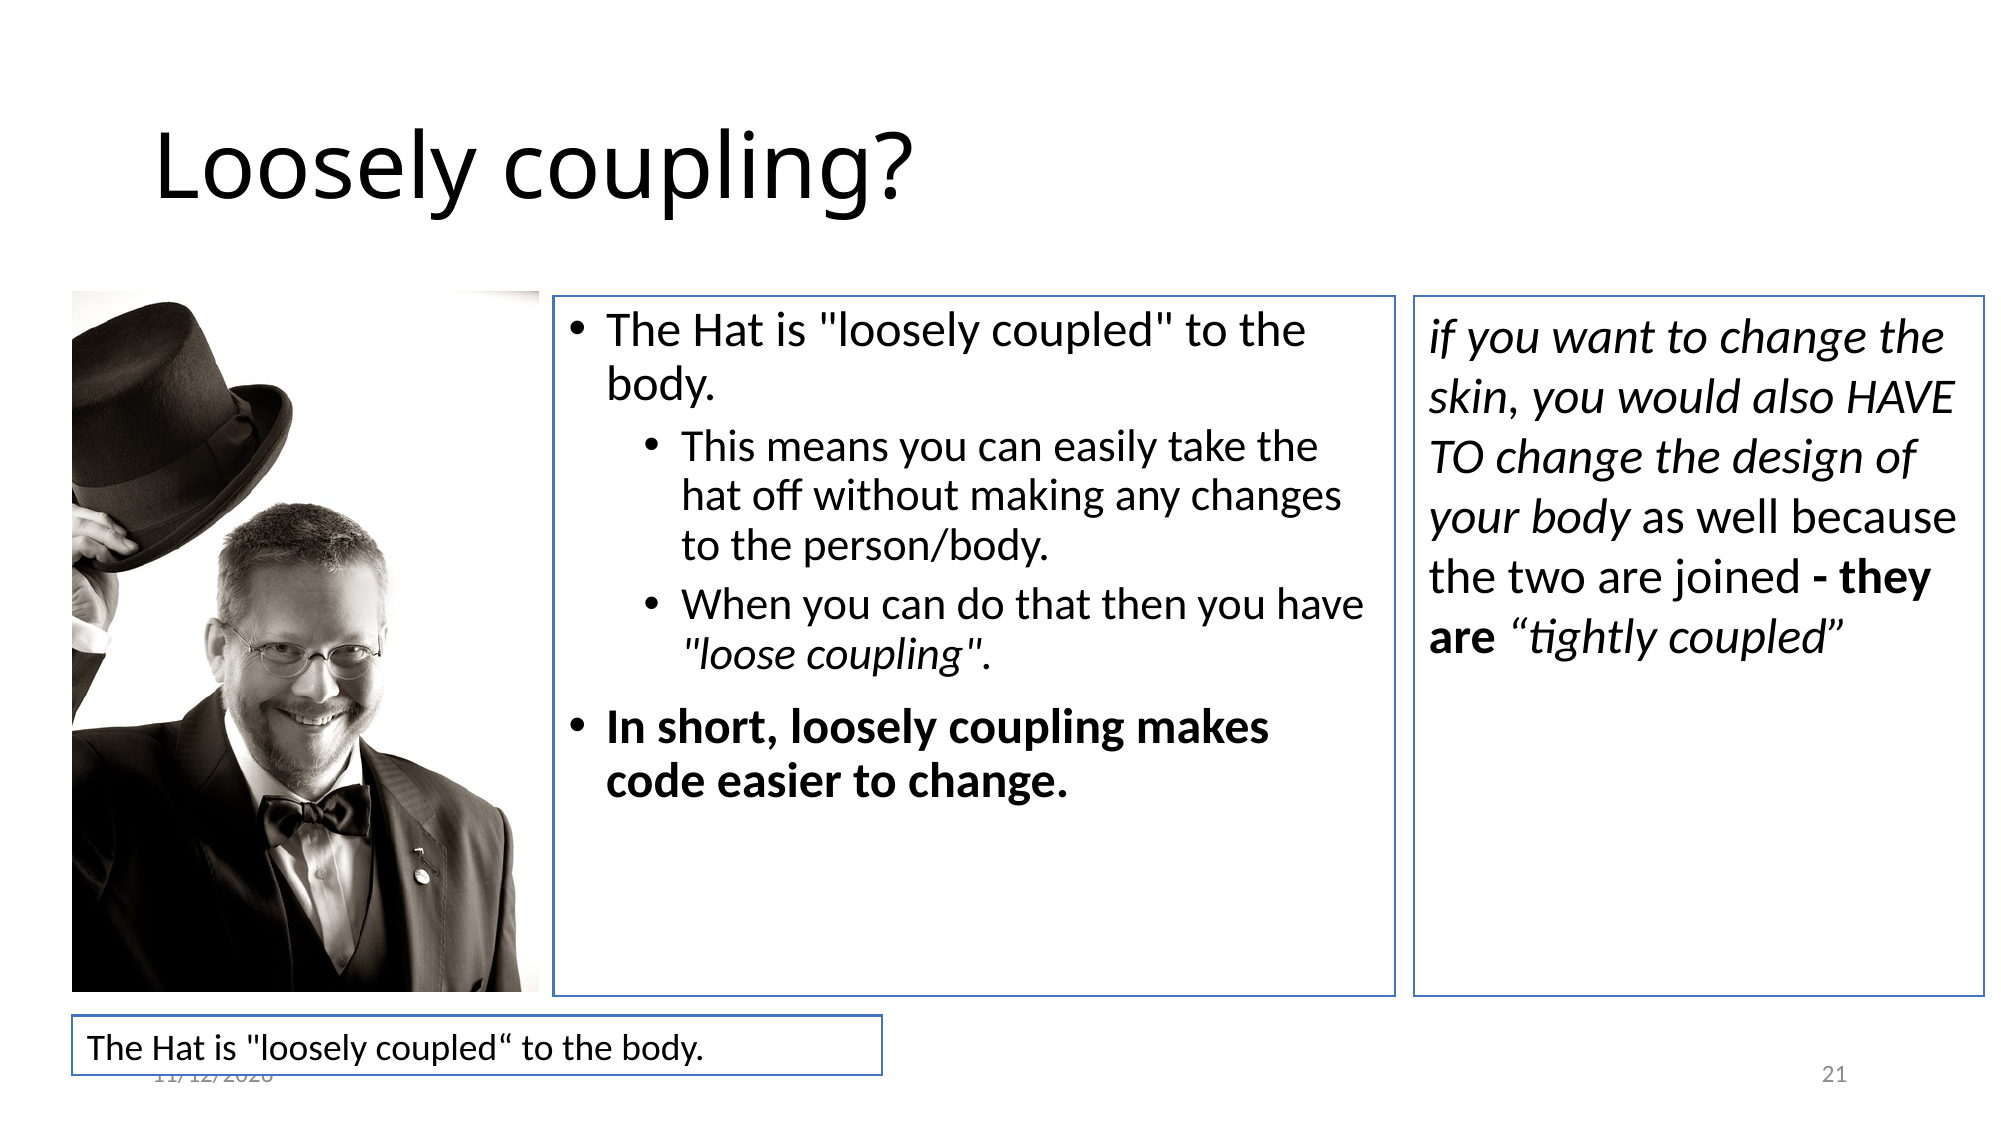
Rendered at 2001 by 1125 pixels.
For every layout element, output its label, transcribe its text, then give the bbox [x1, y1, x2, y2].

list The Hat is "loosely coupled" to the body. This means you can easily take the hat off without making any changes to the person/body. When you can do that then you have "loose coupling". In short, loosely coupling makes code easier to change. [552, 295, 1396, 997]
title Loosely coupling? [137, 59, 1863, 278]
text_box The Hat is "loosely coupled“ to the body. [71, 1014, 883, 1076]
picture [71, 291, 539, 992]
slide_number 21 [1412, 1042, 1863, 1103]
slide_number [137, 1076, 588, 1103]
text_box if you want to change the skin, you would also HAVE TO change the design of your body as well because the two are joined - they are “tightly coupled” [1413, 295, 1985, 997]
